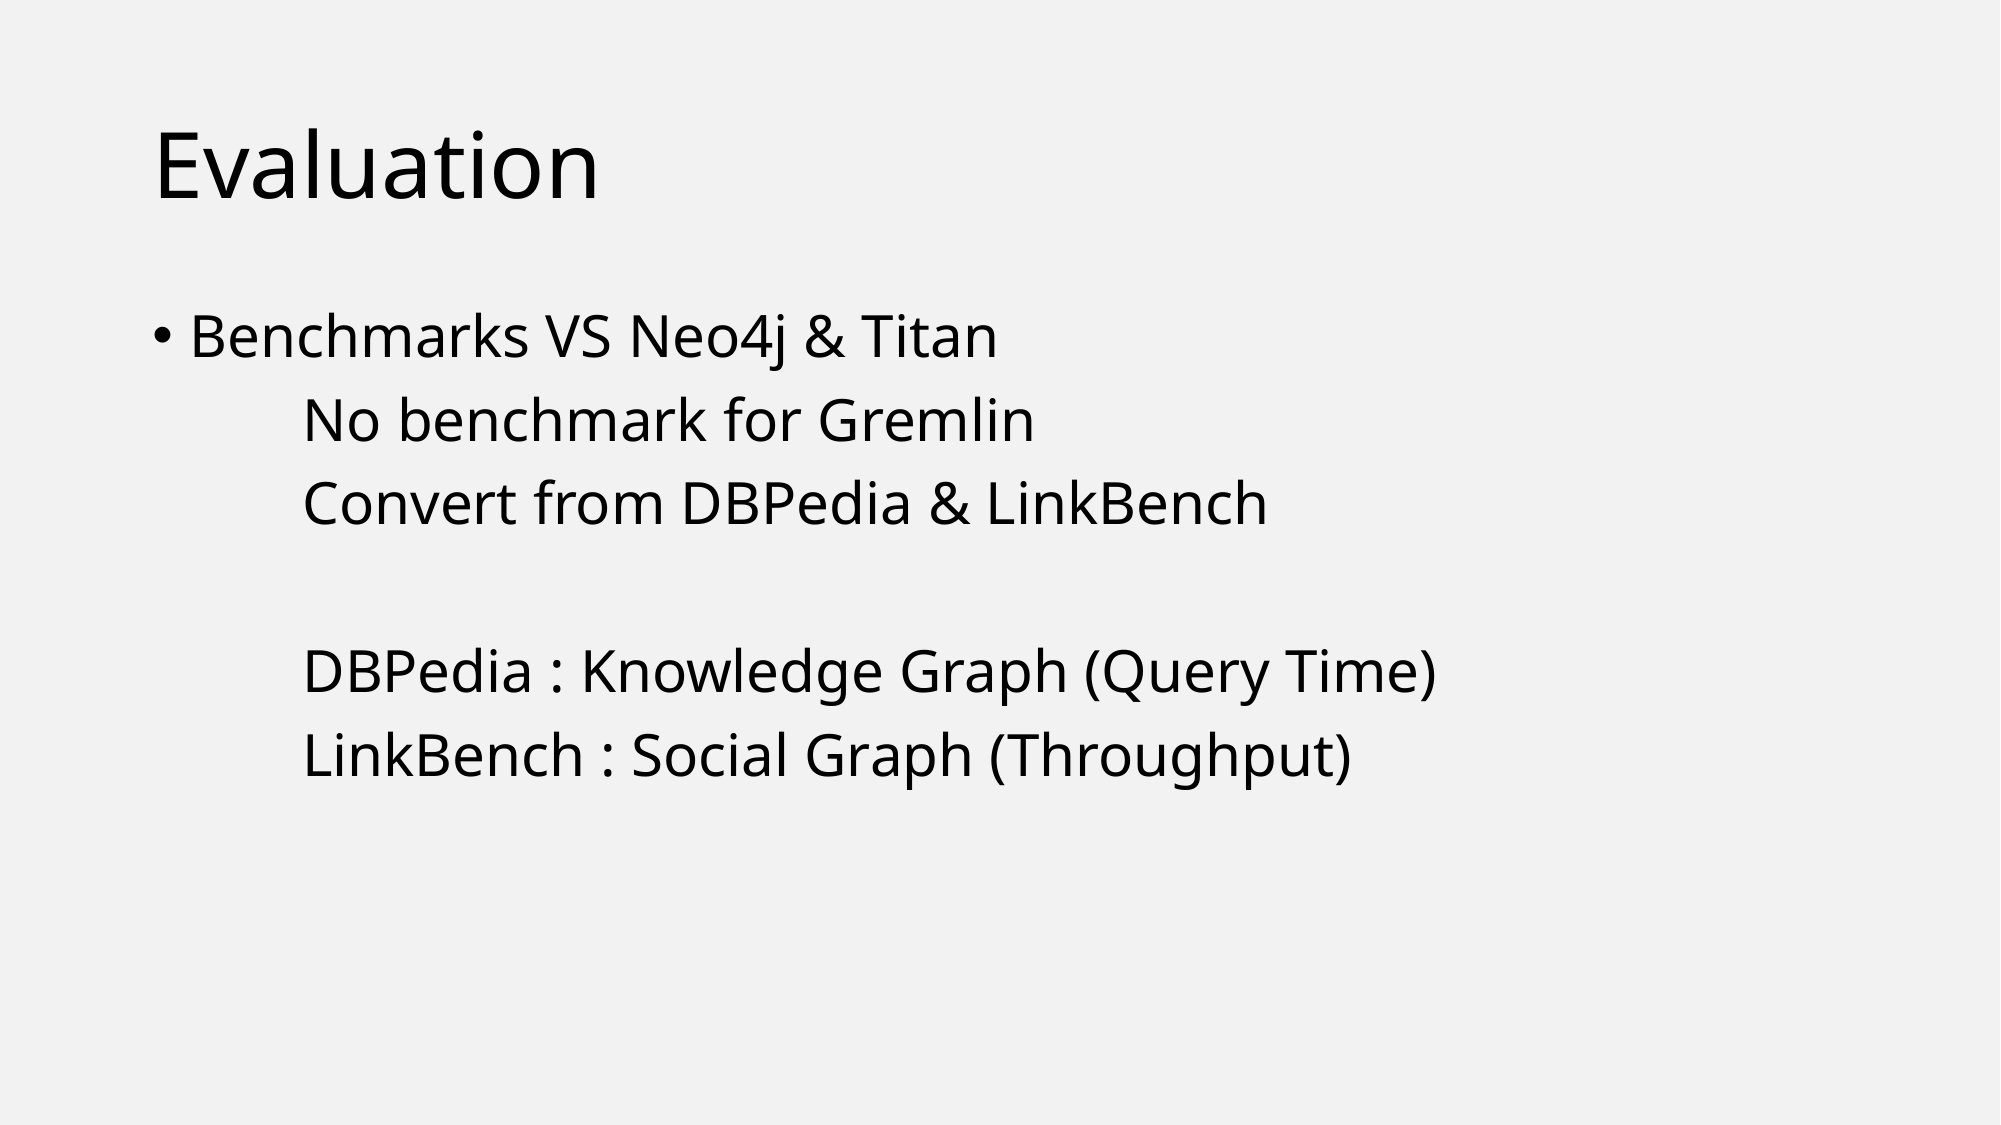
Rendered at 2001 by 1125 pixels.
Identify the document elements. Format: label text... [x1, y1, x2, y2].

list Benchmarks VS Neo4j & Titan No benchmark for Gremlin Convert from DBPedia & LinkBench DBPedia : Knowledge Graph (Query Time) LinkBench : Social Graph (Throughput) [137, 299, 1863, 1014]
title Evaluation [137, 59, 1863, 278]
